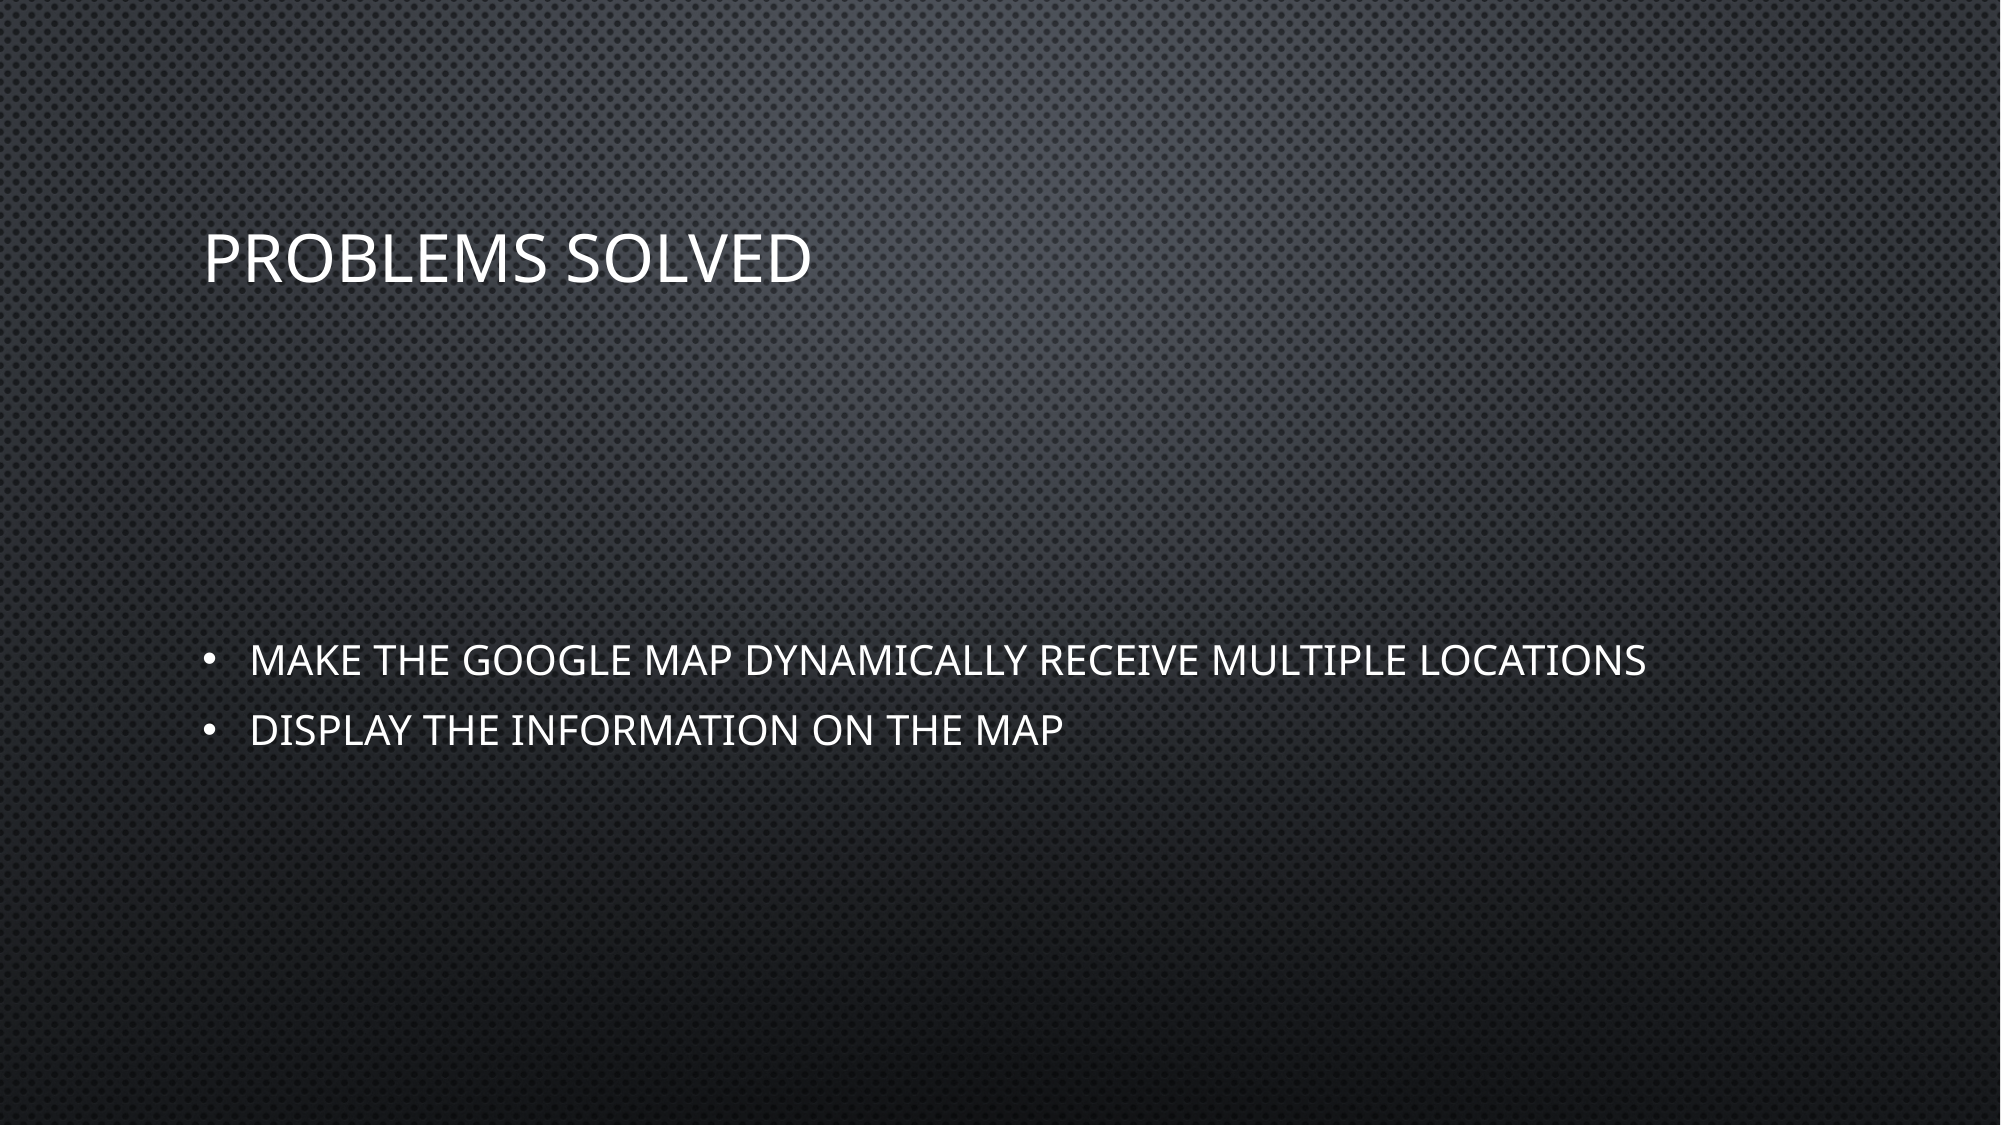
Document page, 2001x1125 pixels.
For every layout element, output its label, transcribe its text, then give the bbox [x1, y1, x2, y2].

title Problems solved [187, 99, 1813, 413]
list Make the google map dynamically receive multiple locations Display the information on the map [187, 437, 1813, 950]
